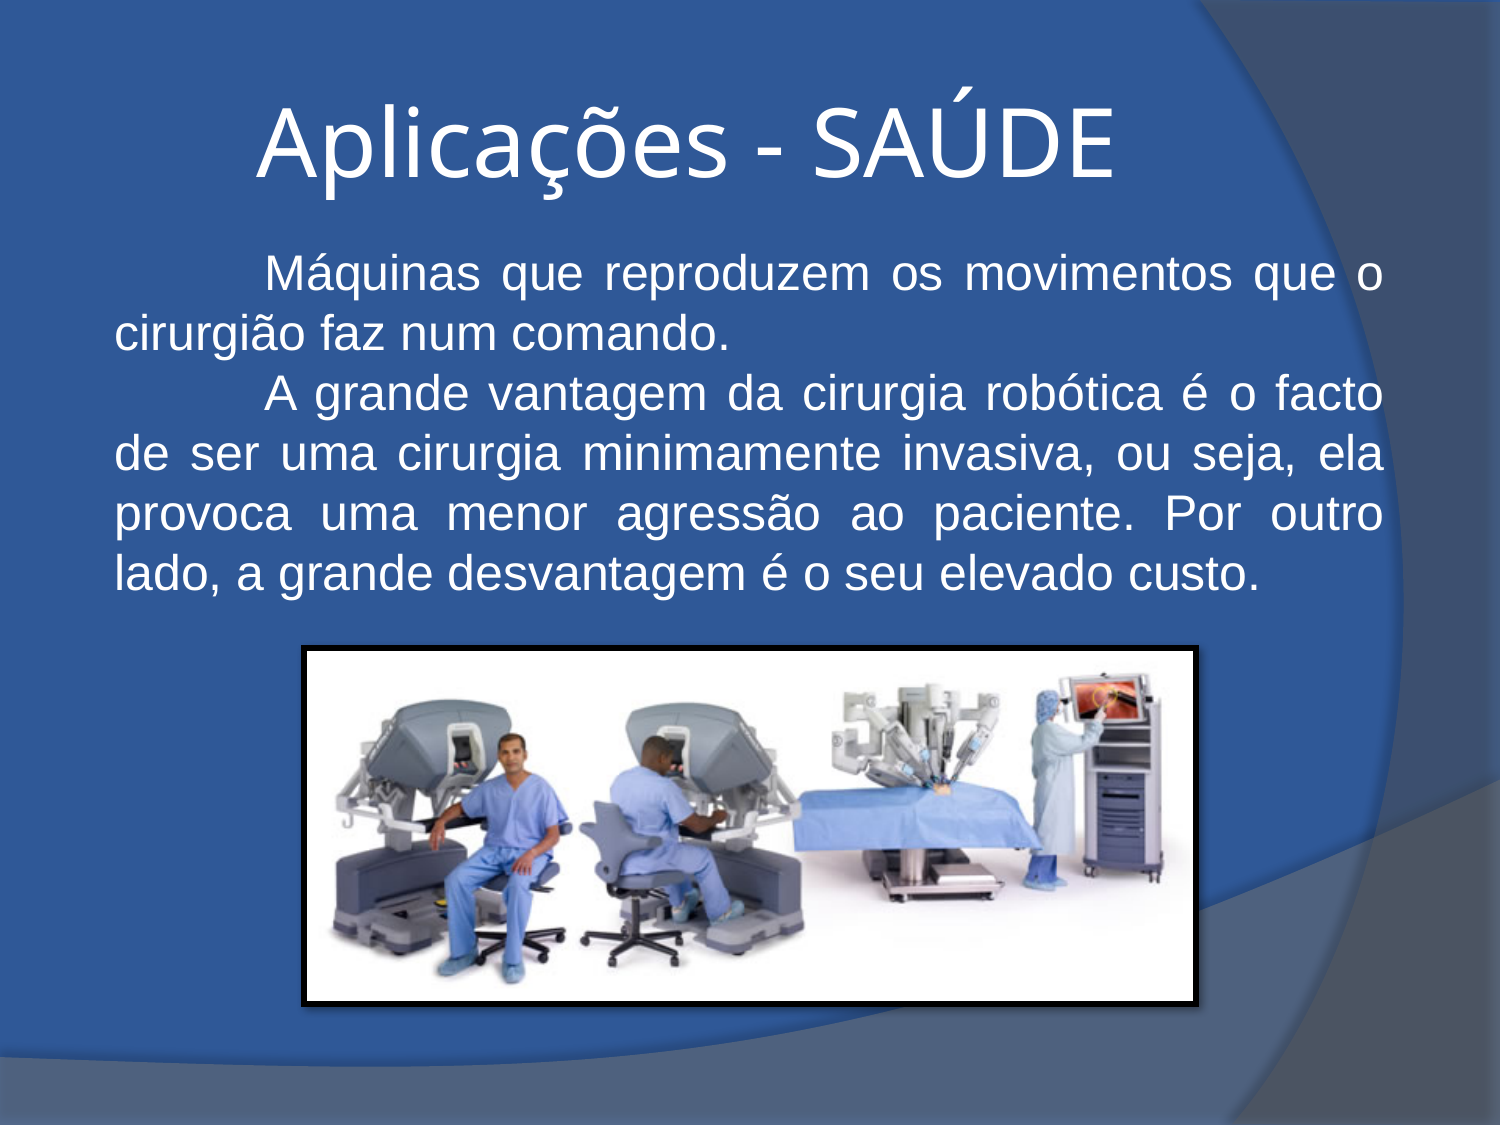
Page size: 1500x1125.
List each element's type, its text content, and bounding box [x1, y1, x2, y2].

title Aplicações - Saúde [75, 45, 1300, 233]
text_box Máquinas que reproduzem os movimentos que o cirurgião faz num comando. A grande vantagem da cirurgia robótica é o facto de ser uma cirurgia minimamente invasiva, ou seja, ela provoca uma menor agressão ao paciente. Por outro lado, a grande desvantagem é o seu elevado custo. [99, 232, 1400, 653]
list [306, 650, 1194, 1002]
